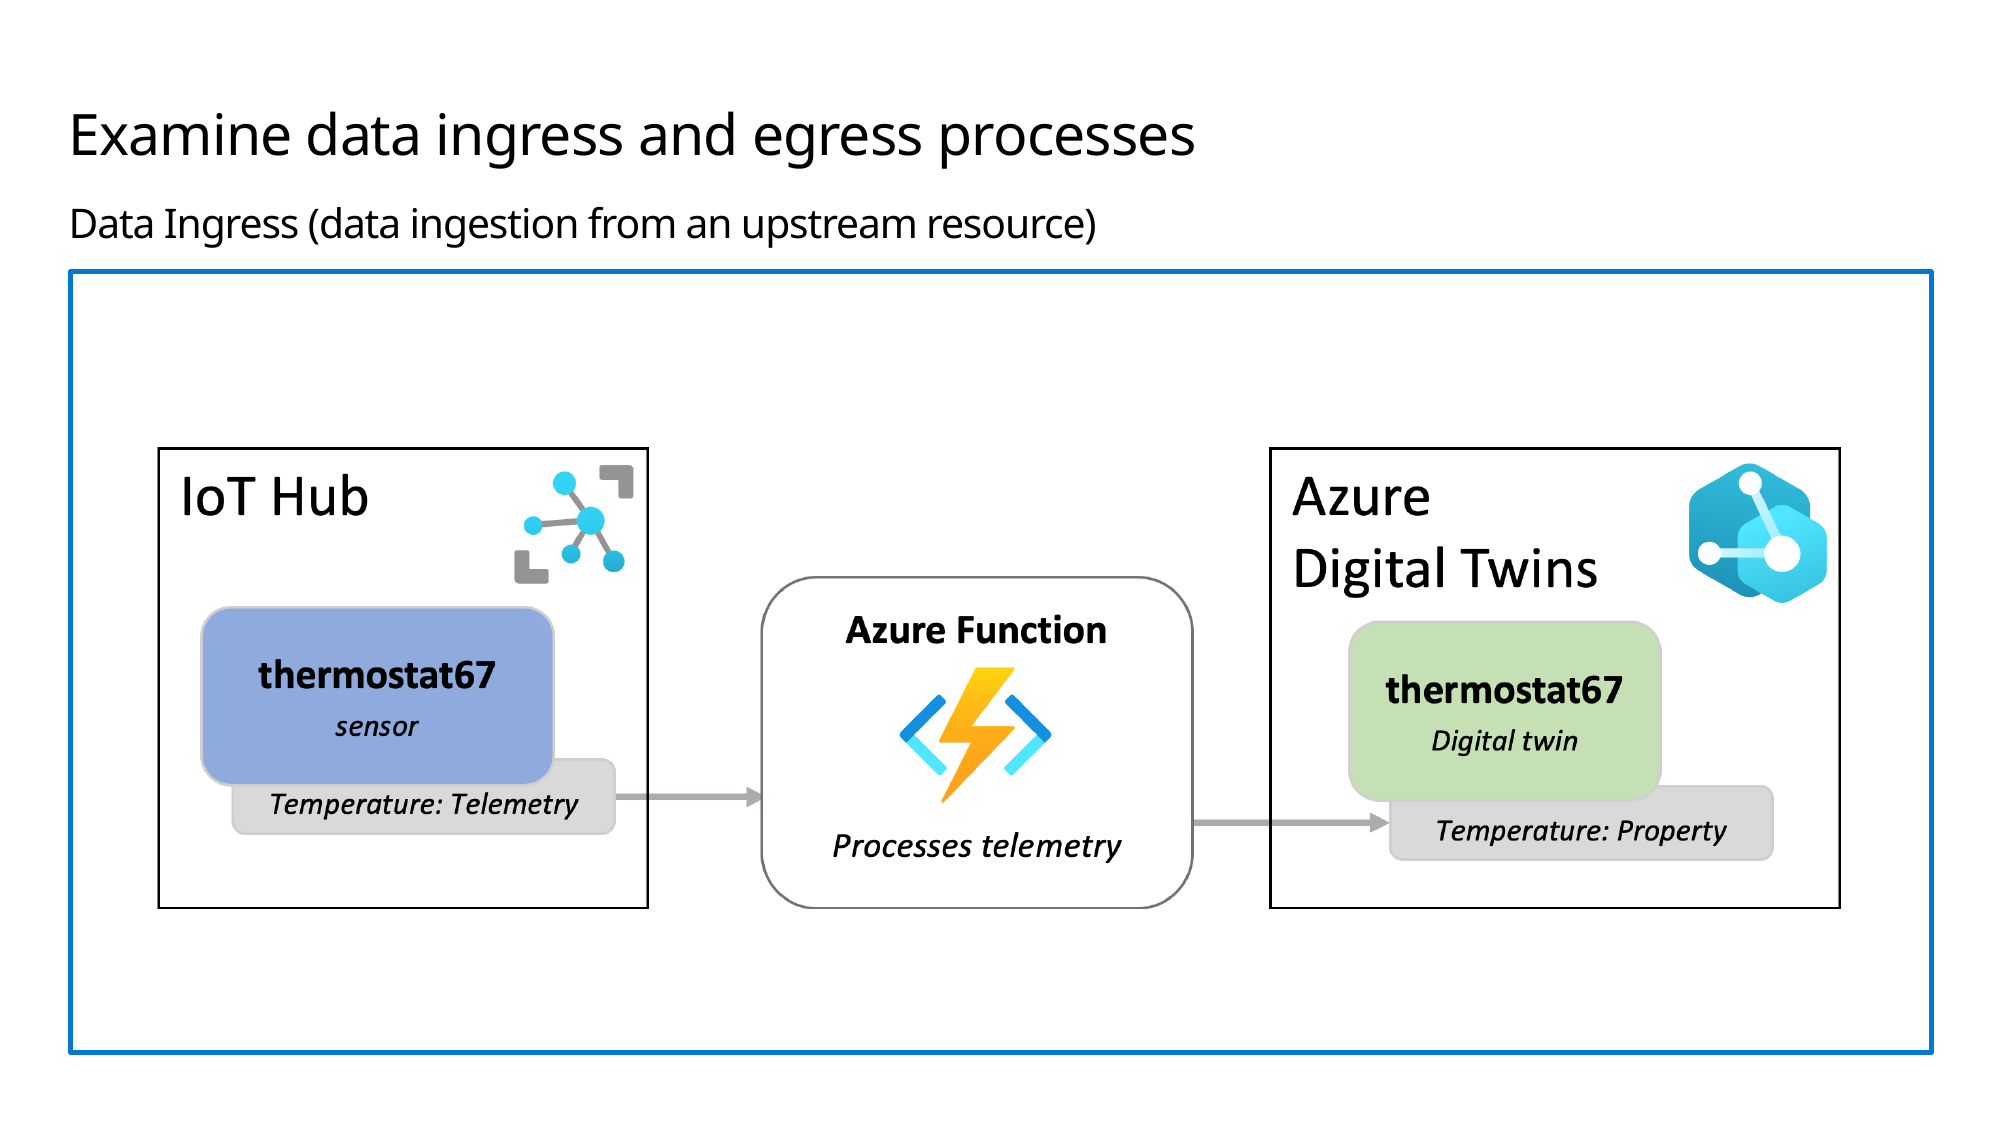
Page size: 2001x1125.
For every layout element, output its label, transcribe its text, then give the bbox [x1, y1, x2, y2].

title Examine data ingress and egress processes [68, 101, 1930, 168]
picture [87, 360, 1915, 964]
text_box [70, 271, 1932, 1053]
text_box Data Ingress (data ingestion from an upstream resource) [68, 179, 1930, 247]
